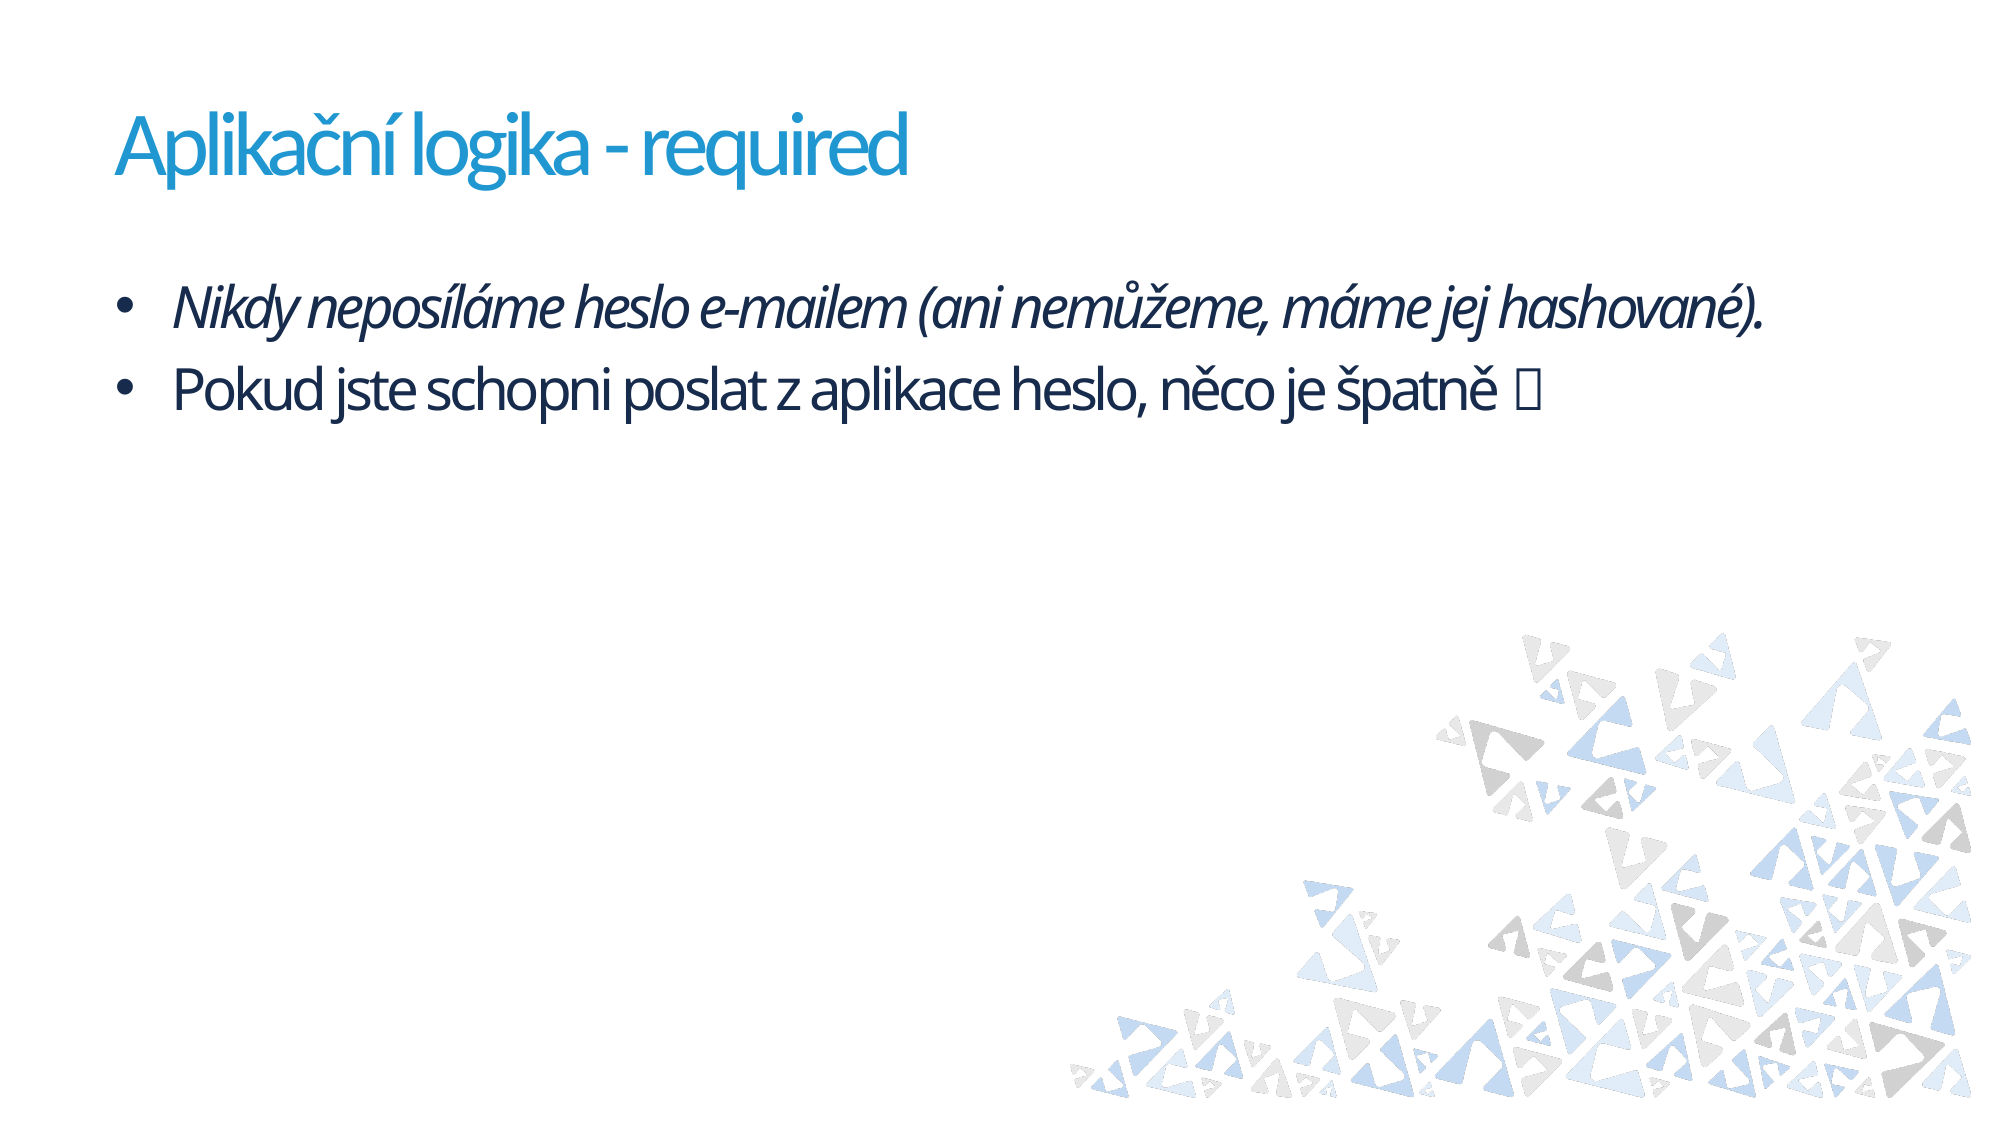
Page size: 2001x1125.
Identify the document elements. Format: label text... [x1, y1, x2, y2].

list Nikdy neposíláme heslo e-mailem (ani nemůžeme, máme jej hashované). Pokud jste schopni poslat z aplikace heslo, něco je špatně  [99, 262, 1900, 1005]
picture [1070, 633, 1971, 1098]
title Aplikační logika - required [99, 45, 1900, 233]
